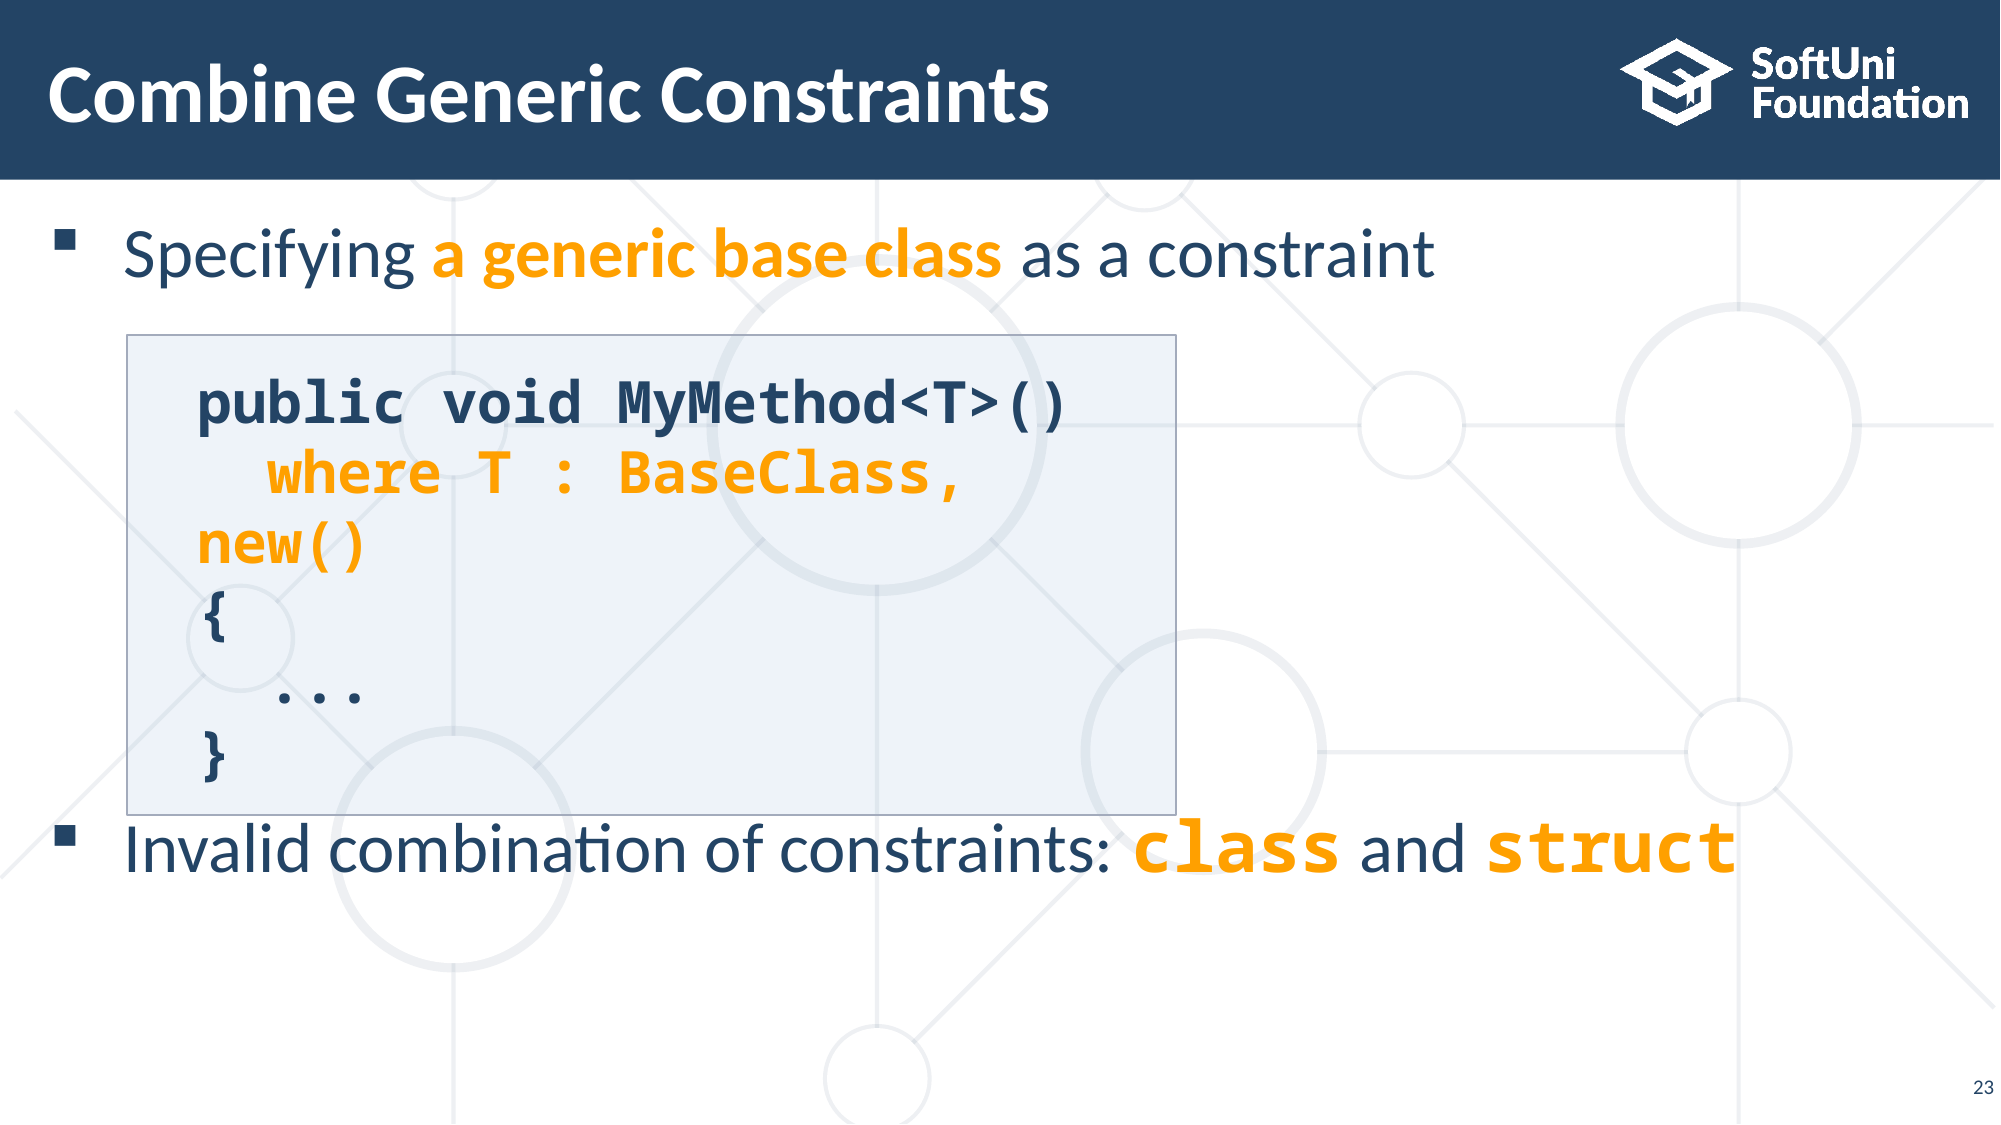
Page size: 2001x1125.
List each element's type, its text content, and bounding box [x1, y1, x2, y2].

list Specifying a generic base class as a constraint Invalid combination of constraints: class and struct [31, 196, 1970, 1050]
title Combine Generic Constraints [31, 16, 1591, 162]
slide_number 23 [1929, 1070, 2000, 1103]
picture [1619, 38, 1968, 126]
text_box public void MyMethod<T>() where T : BaseClass, new() { ... } [126, 334, 1176, 816]
